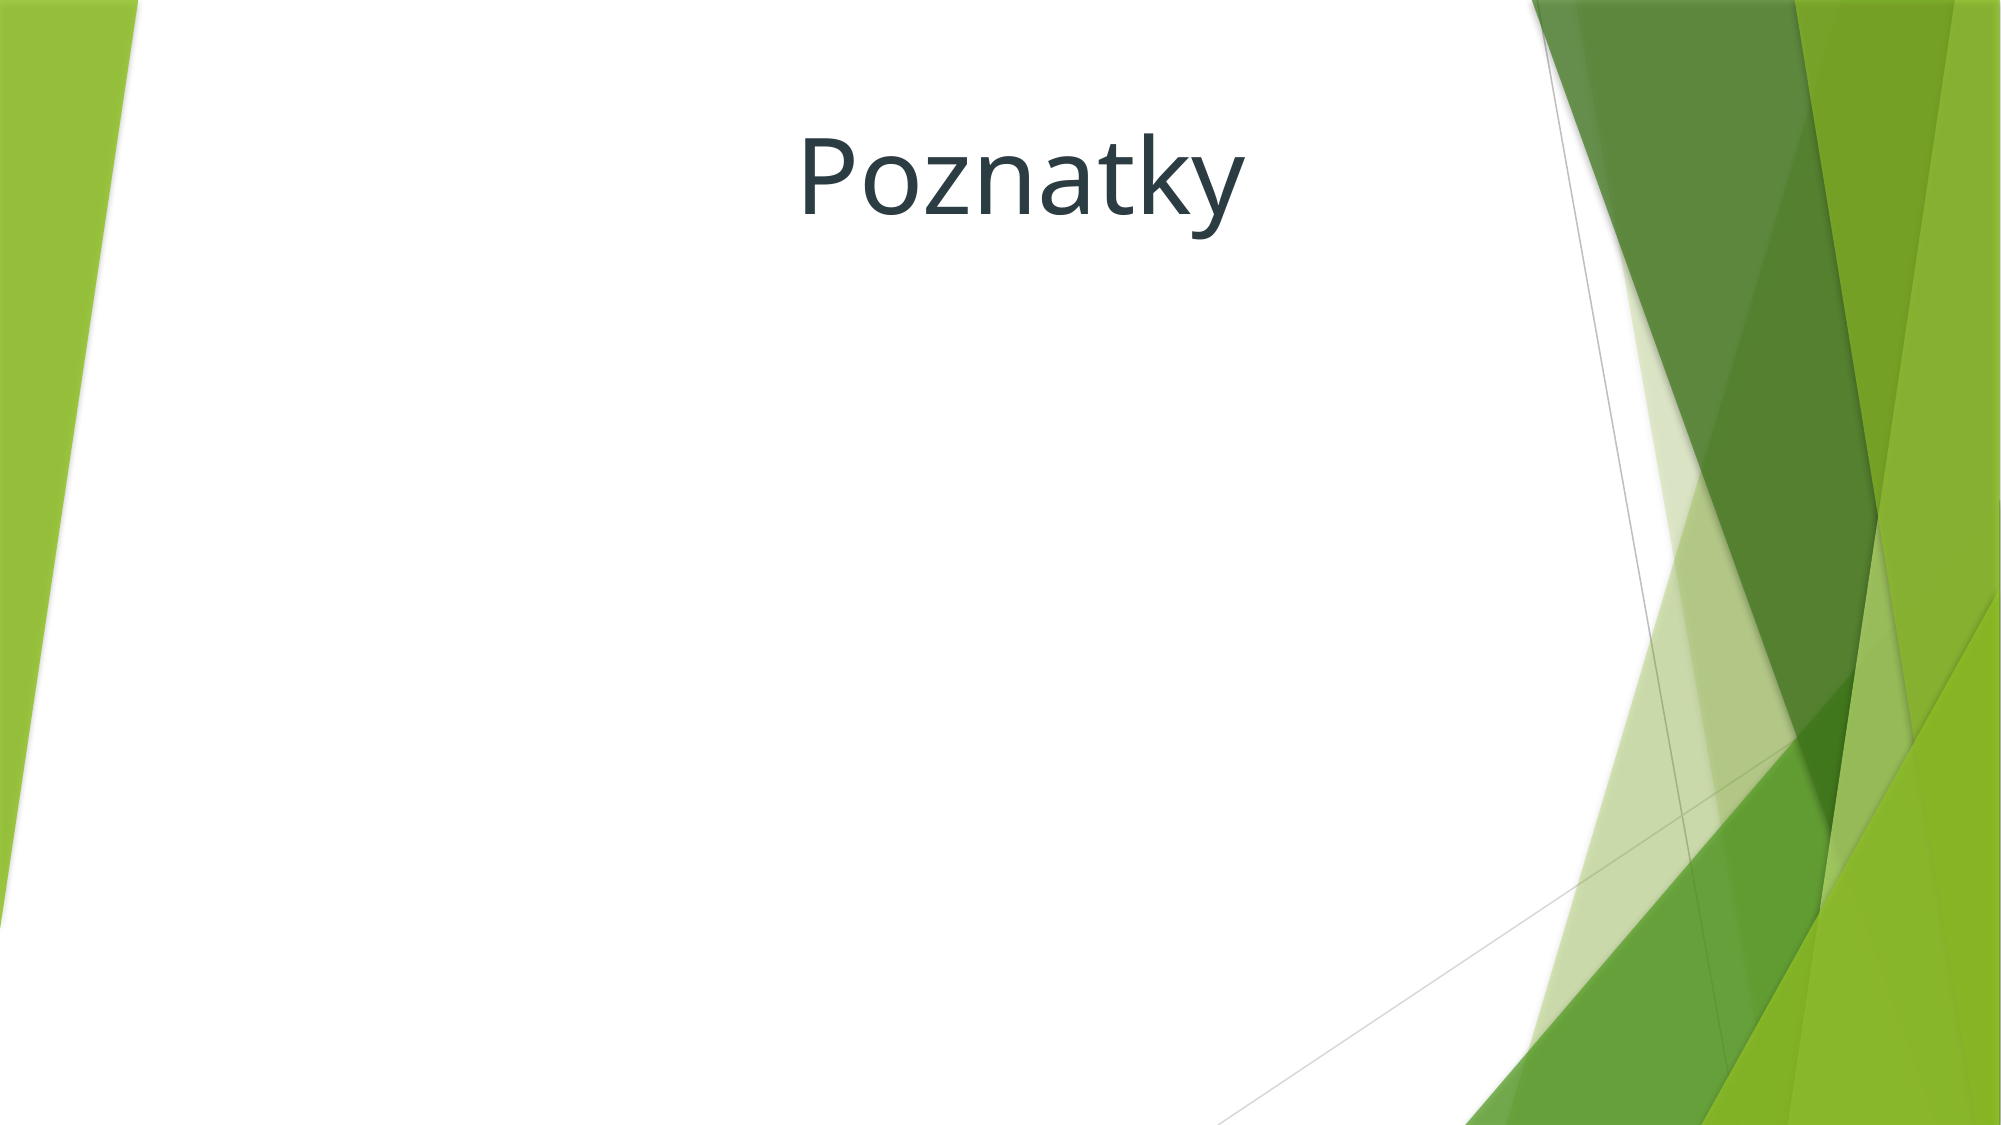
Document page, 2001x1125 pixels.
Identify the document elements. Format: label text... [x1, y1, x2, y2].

title Poznatky [411, 99, 1629, 243]
